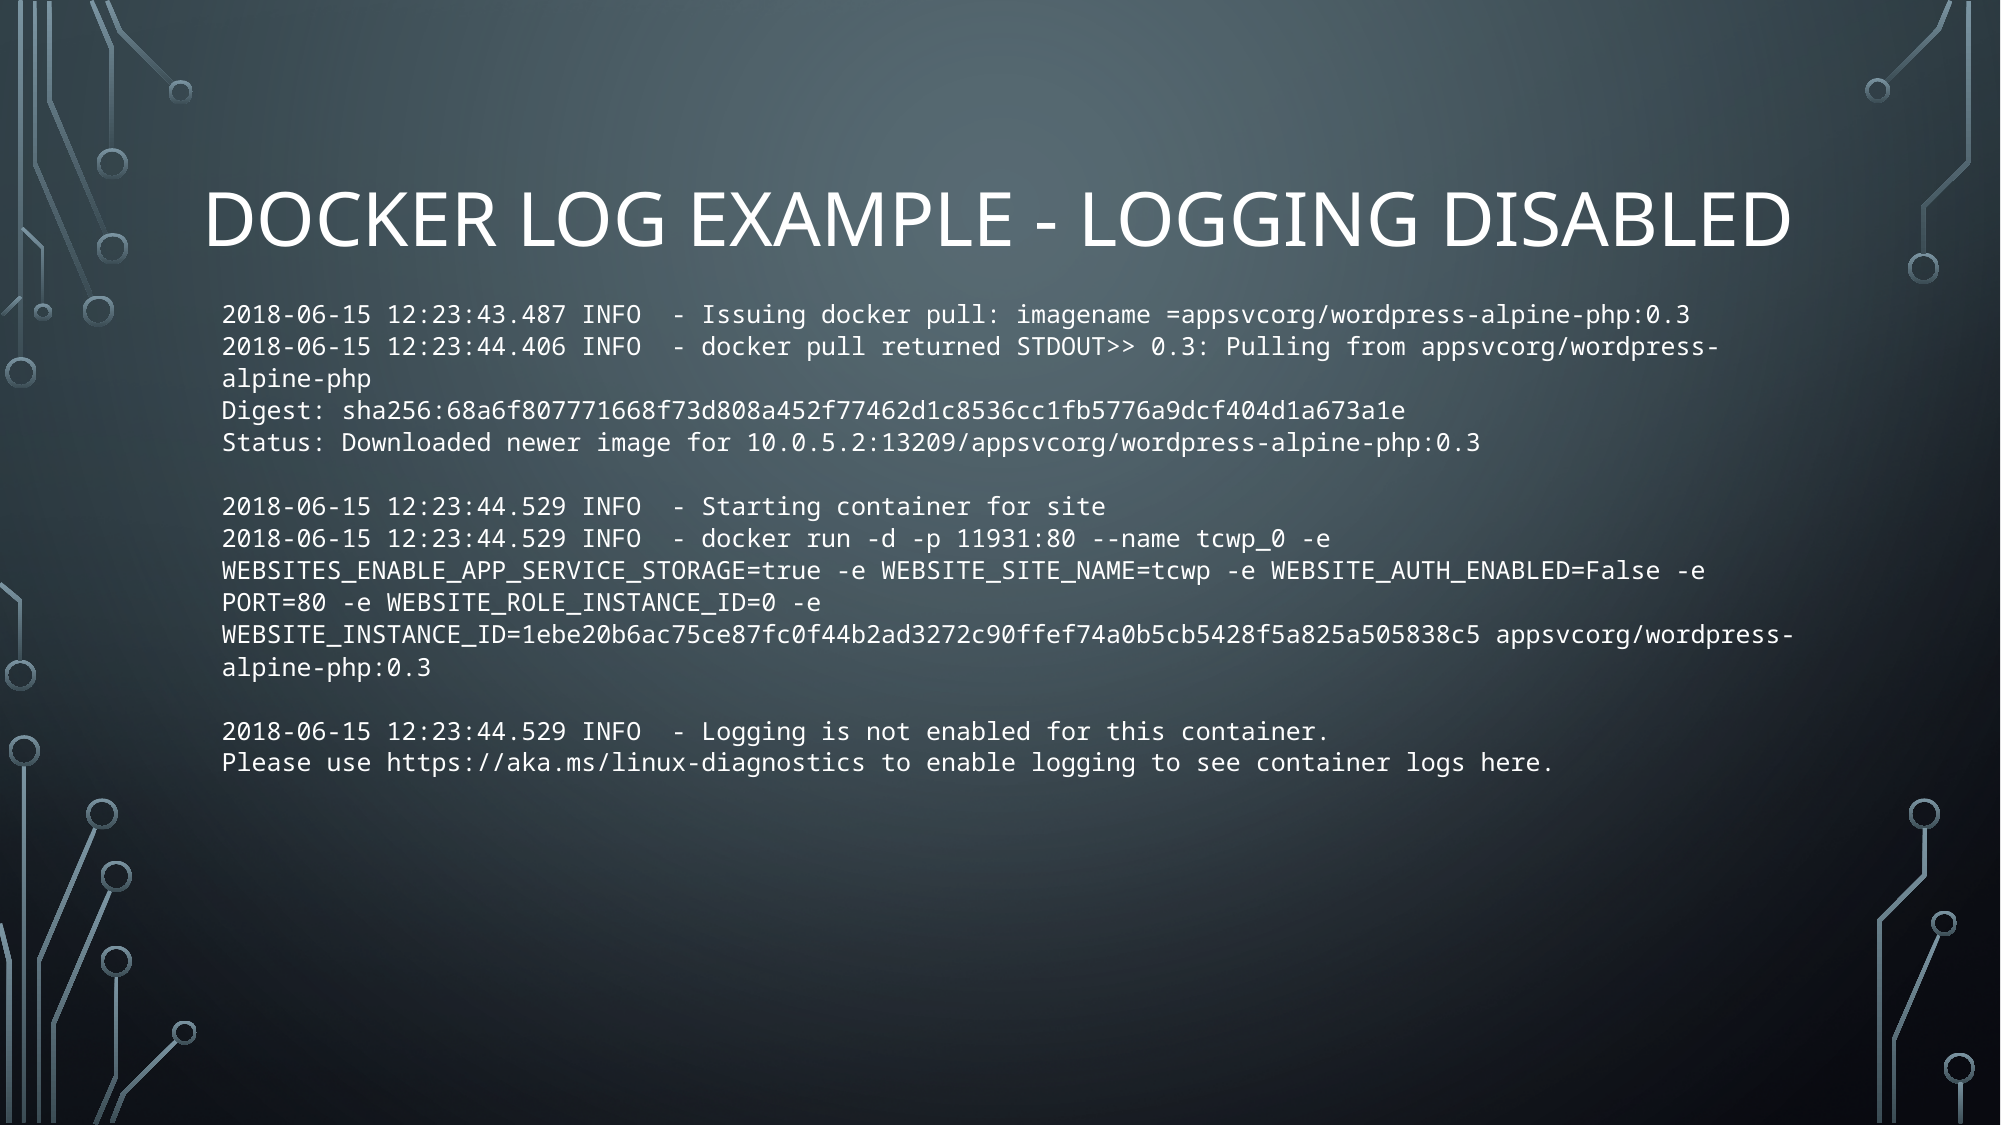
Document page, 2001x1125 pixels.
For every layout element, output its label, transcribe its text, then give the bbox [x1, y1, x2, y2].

text_box 2018-06-15 12:23:43.487 INFO - Issuing docker pull: imagename =appsvcorg/wordpress-alpine-php:0.3 2018-06-15 12:23:44.406 INFO - docker pull returned STDOUT>> 0.3: Pulling from appsvcorg/wordpress-alpine-php Digest: sha256:68a6f807771668f73d808a452f77462d1c8536cc1fb5776a9dcf404d1a673a1e Status: Downloaded newer image for 10.0.5.2:13209/appsvcorg/wordpress-alpine-php:0.3 2018-06-15 12:23:44.529 INFO - Starting container for site 2018-06-15 12:23:44.529 INFO - docker run -d -p 11931:80 --name tcwp_0 -e WEBSITES_ENABLE_APP_SERVICE_STORAGE=true -e WEBSITE_SITE_NAME=tcwp -e WEBSITE_AUTH_ENABLED=False -e PORT=80 -e WEBSITE_ROLE_INSTANCE_ID=0 -e WEBSITE_INSTANCE_ID=1ebe20b6ac75ce87fc0f44b2ad3272c90ffef74a0b5cb5428f5a825a505838c5 appsvcorg/wordpress-alpine-php:0.3 2018-06-15 12:23:44.529 INFO - Logging is not enabled for this container. Please use https://aka.ms/linux-diagnostics to enable logging to see container logs here. [206, 289, 1813, 785]
title Docker Log Example - Logging Disabled [187, 101, 1813, 344]
